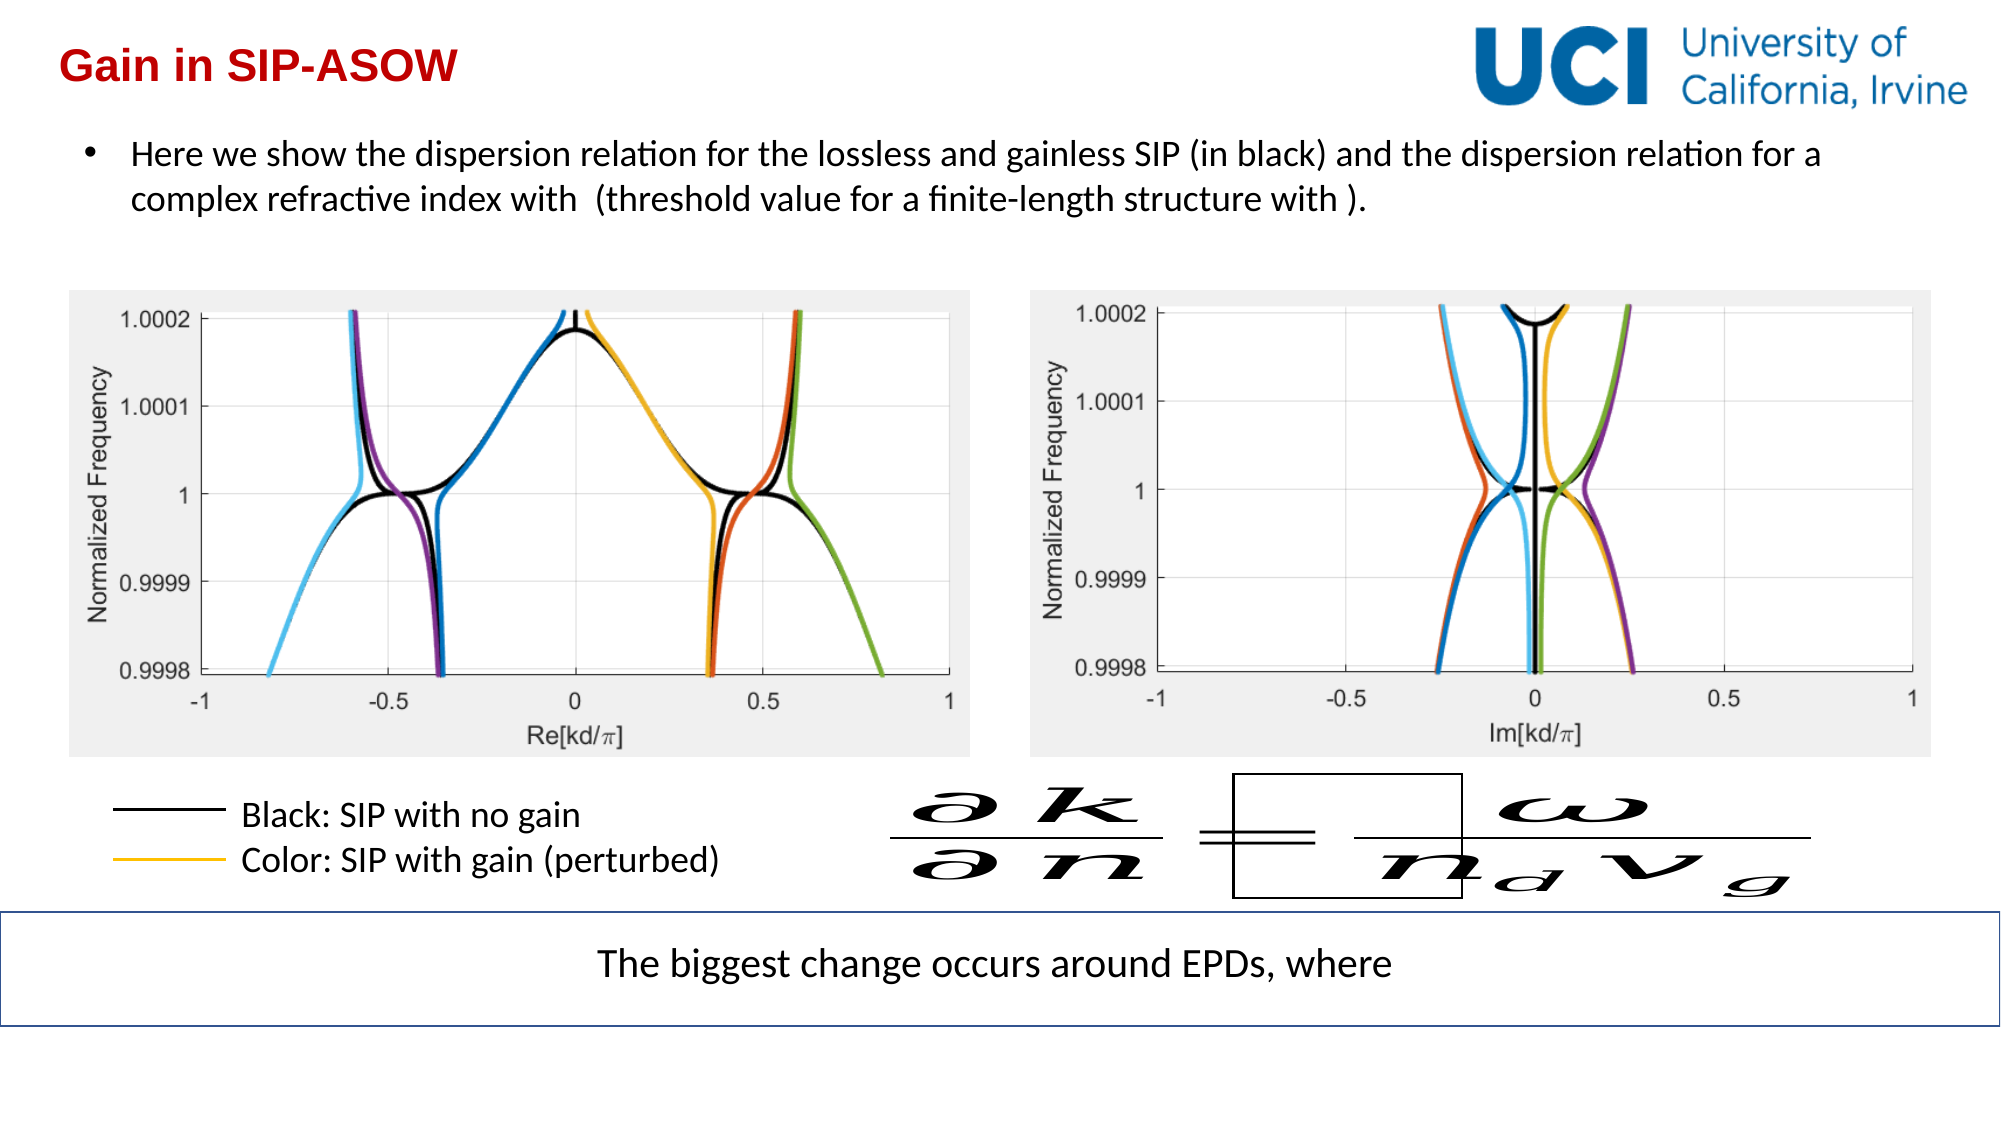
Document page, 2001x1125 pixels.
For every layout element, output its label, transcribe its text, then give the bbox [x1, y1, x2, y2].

picture [1030, 290, 1931, 757]
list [69, 290, 970, 757]
text_box Black: SIP with no gain Color: SIP with gain (perturbed) [226, 783, 817, 888]
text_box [877, 774, 1818, 899]
picture [1475, 26, 1968, 110]
title Gain in SIP-ASOW [44, 34, 1227, 113]
